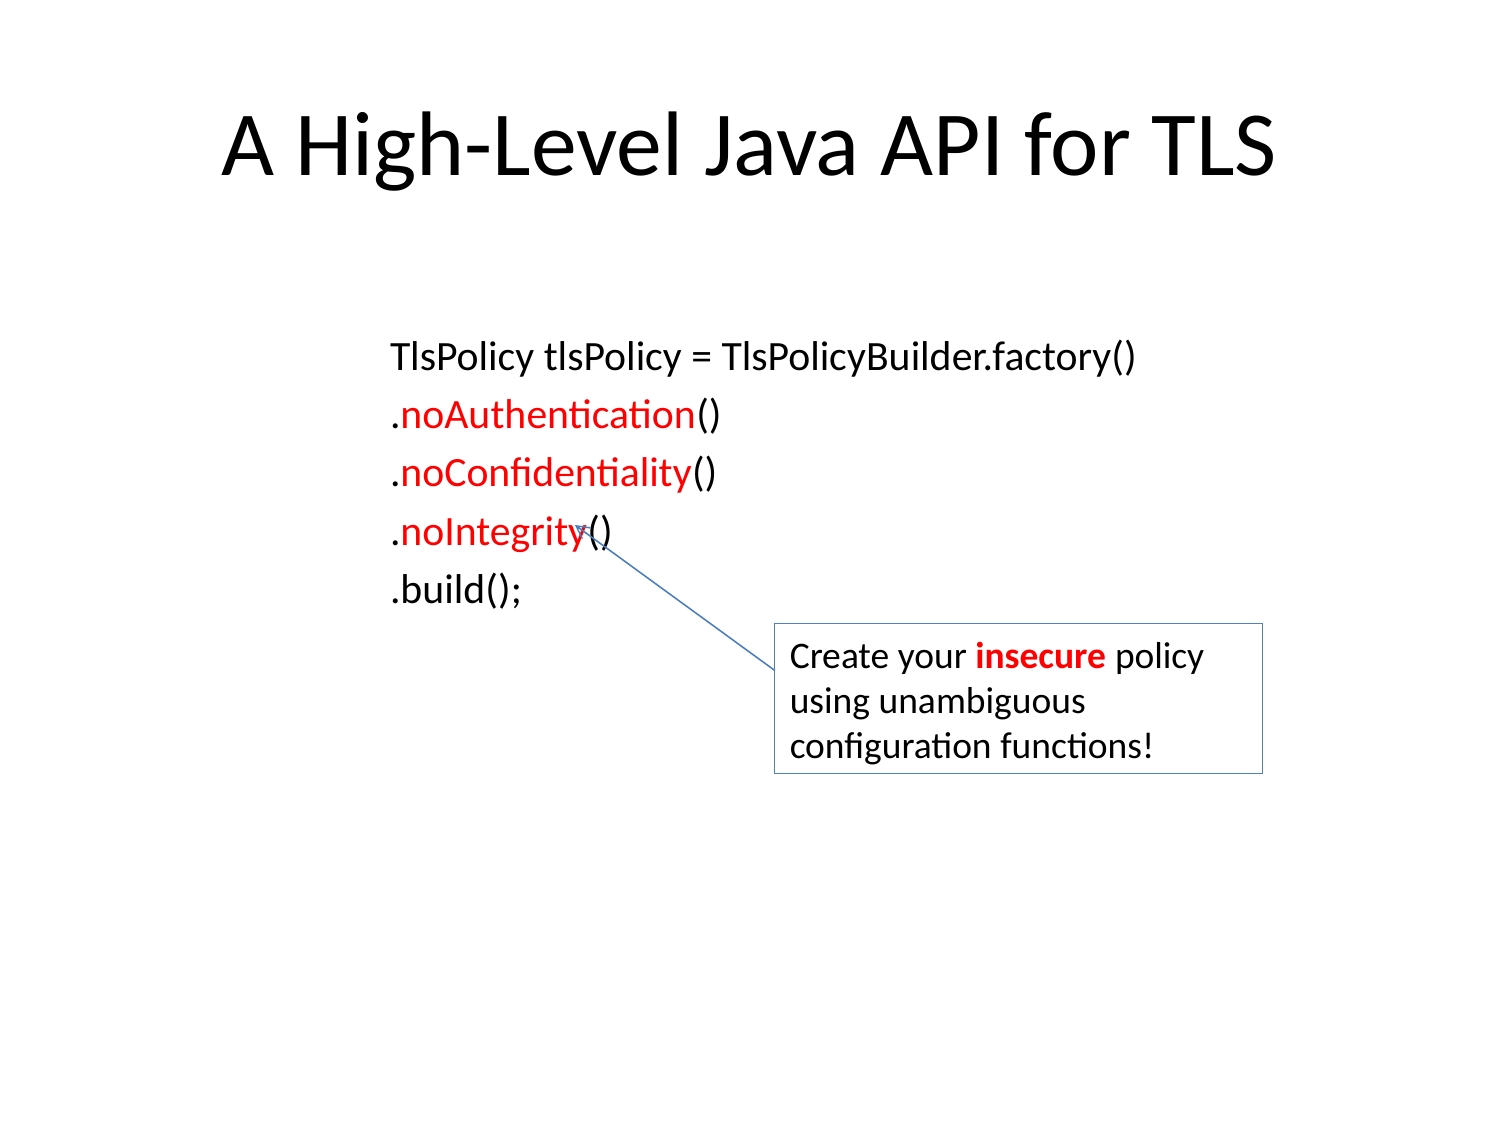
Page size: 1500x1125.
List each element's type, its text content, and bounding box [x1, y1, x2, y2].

text_box Create your insecure policy using unambiguous configuration functions! [774, 623, 1263, 774]
list TlsPolicy tlsPolicy = TlsPolicyBuilder.factory() .noAuthentication() .noConfidentiality() .noIntegrity() .build(); [75, 262, 1425, 1005]
title A High-Level Java API for TLS [75, 45, 1425, 233]
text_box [574, 524, 776, 671]
